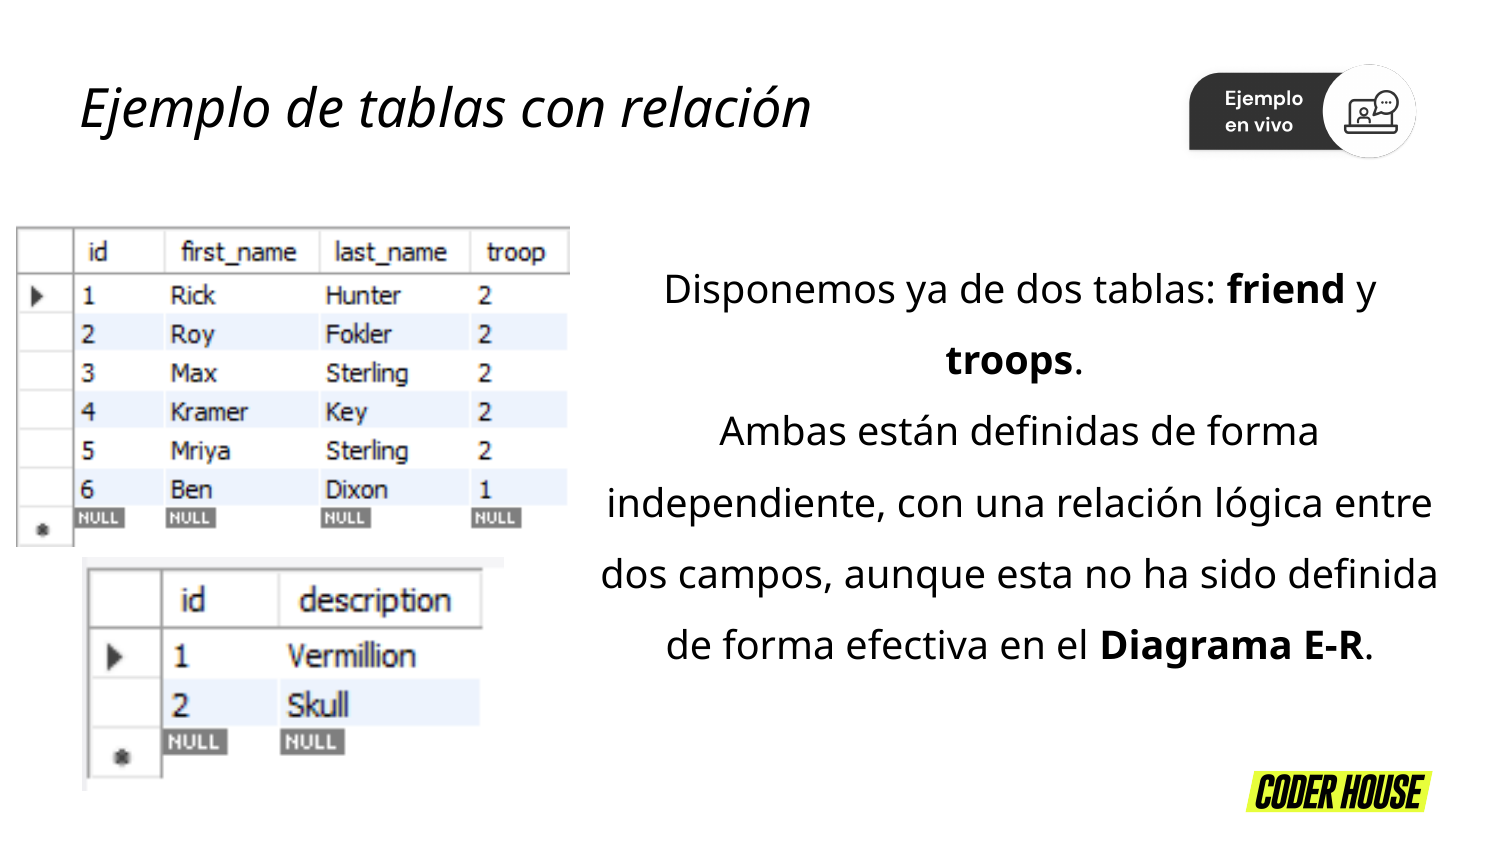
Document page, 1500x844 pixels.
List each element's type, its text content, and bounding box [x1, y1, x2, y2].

text_box Ejemplo de tablas con relación [64, 58, 885, 175]
picture [82, 556, 504, 792]
picture [1241, 764, 1437, 819]
picture [1167, 58, 1437, 164]
text_box Disponemos ya de dos tablas: friend y troops. Ambas están definidas de forma independiente, con una relación lógica entre dos campos, aunque esta no ha sido definida de forma efectiva en el Diagrama E-R. [584, 225, 1462, 778]
picture [16, 224, 570, 547]
